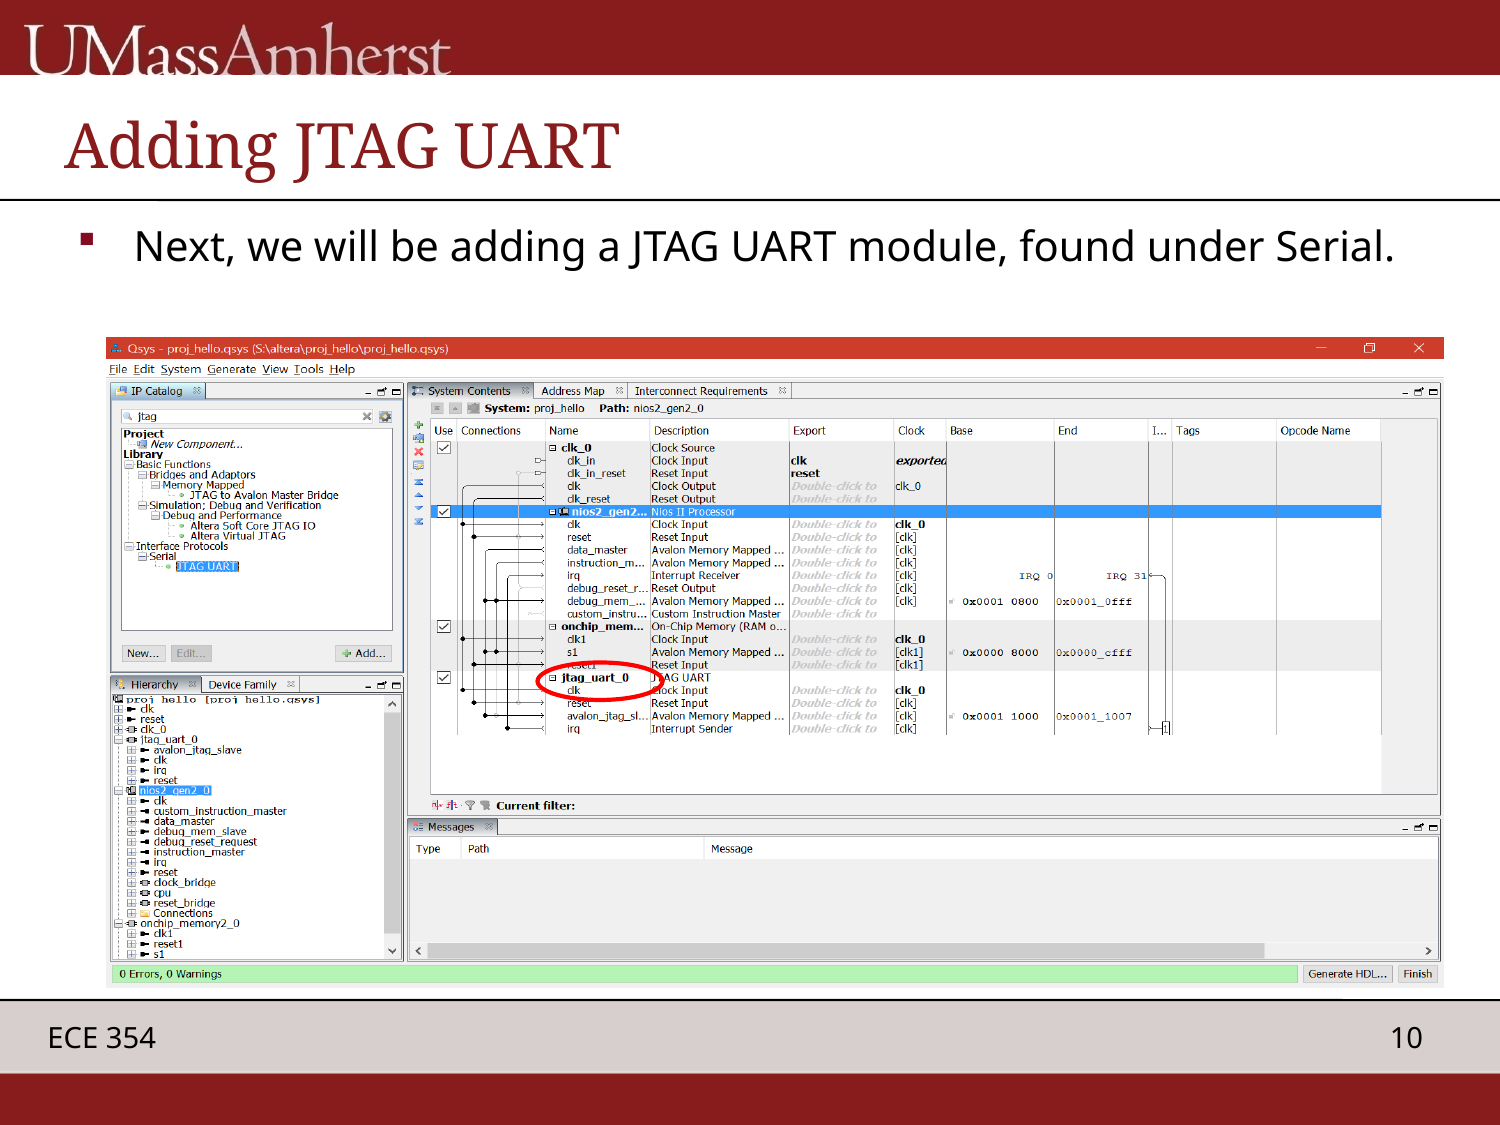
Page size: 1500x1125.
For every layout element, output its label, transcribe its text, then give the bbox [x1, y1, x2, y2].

picture [0, 1002, 1500, 1125]
list Next, we will be adding a JTAG UART module, found under Serial. [62, 212, 1413, 375]
picture [0, 0, 1500, 75]
title Adding JTAG UART [50, 99, 1500, 188]
picture [105, 337, 1444, 988]
